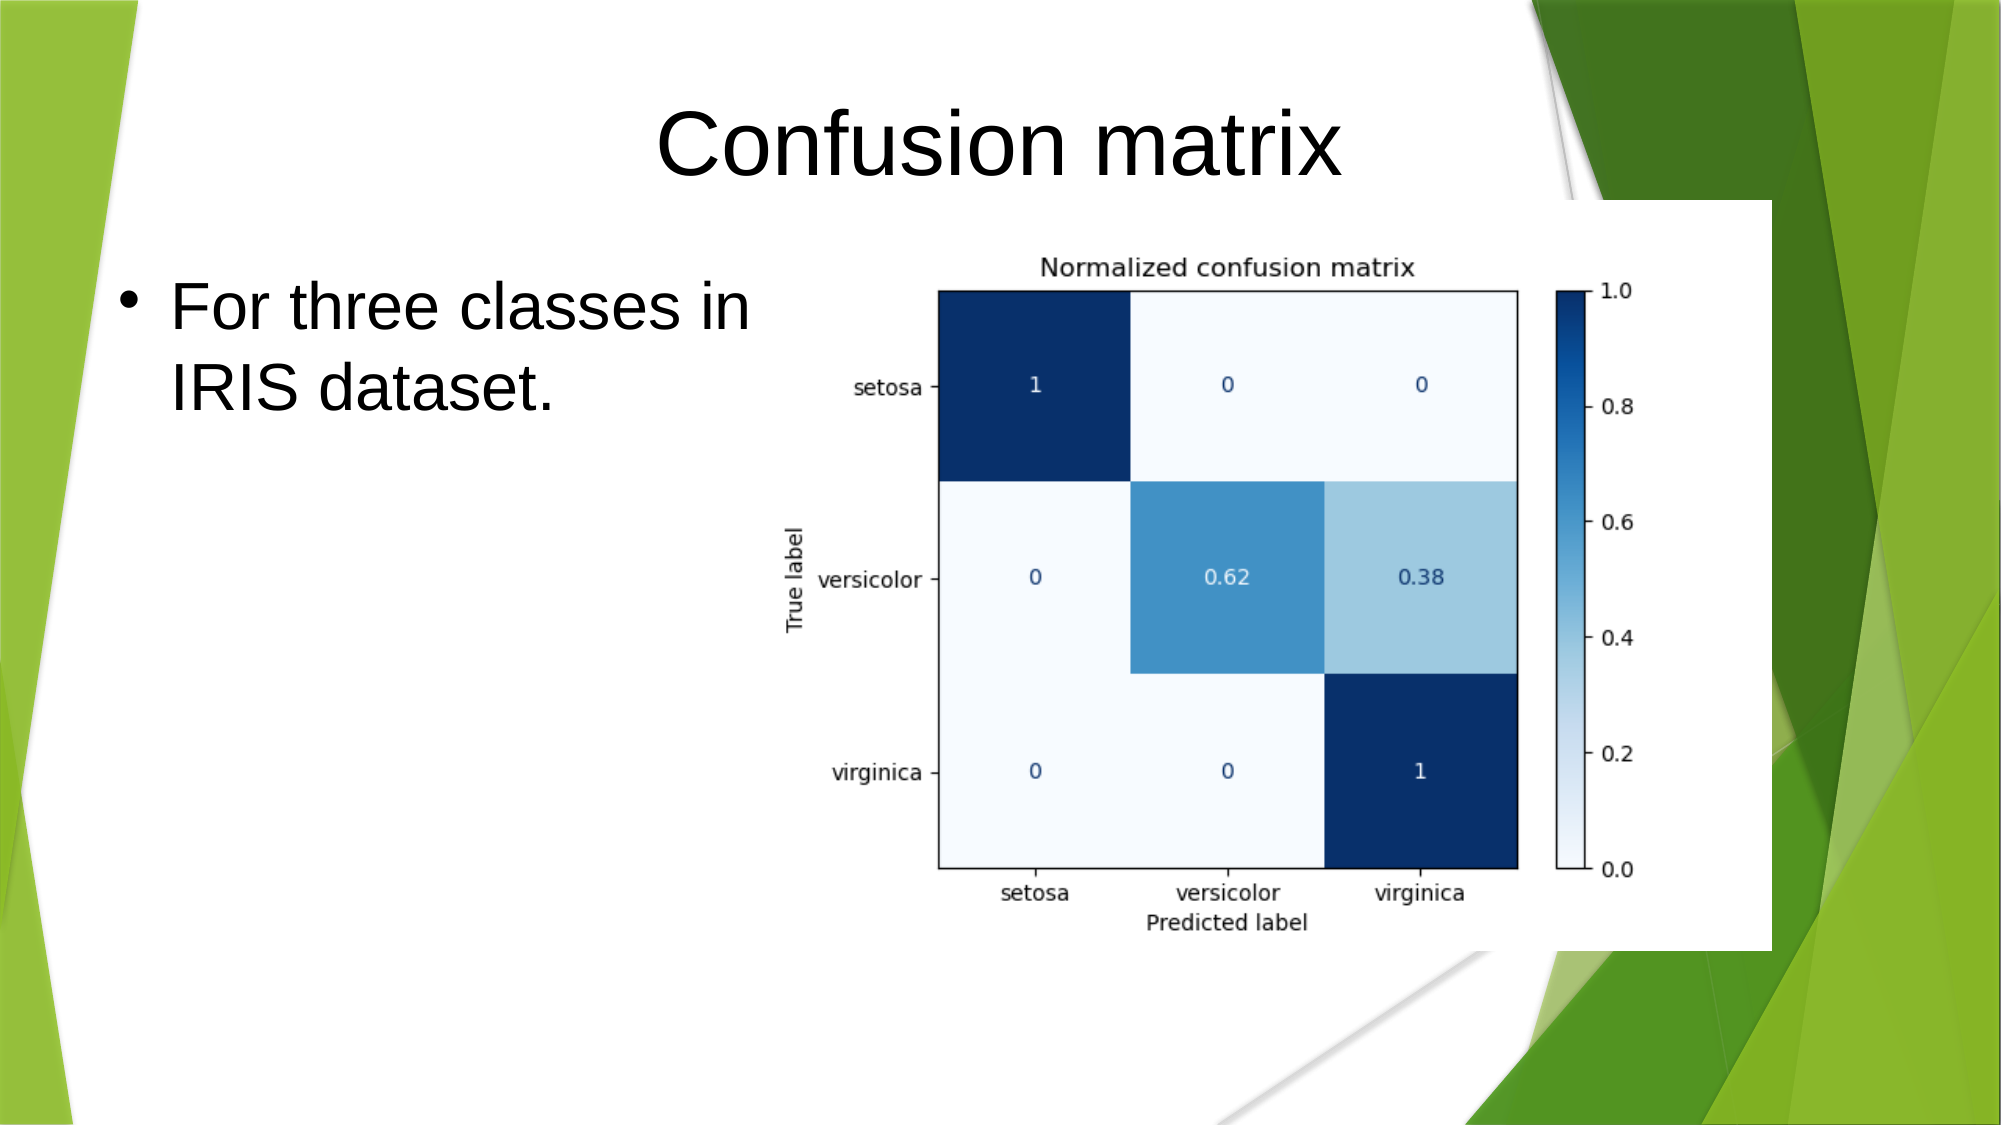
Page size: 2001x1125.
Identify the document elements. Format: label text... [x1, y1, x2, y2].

text_box Confusion matrix [99, 44, 1900, 233]
picture [771, 200, 1772, 951]
text_box For three classes in IRIS dataset. [99, 263, 766, 916]
